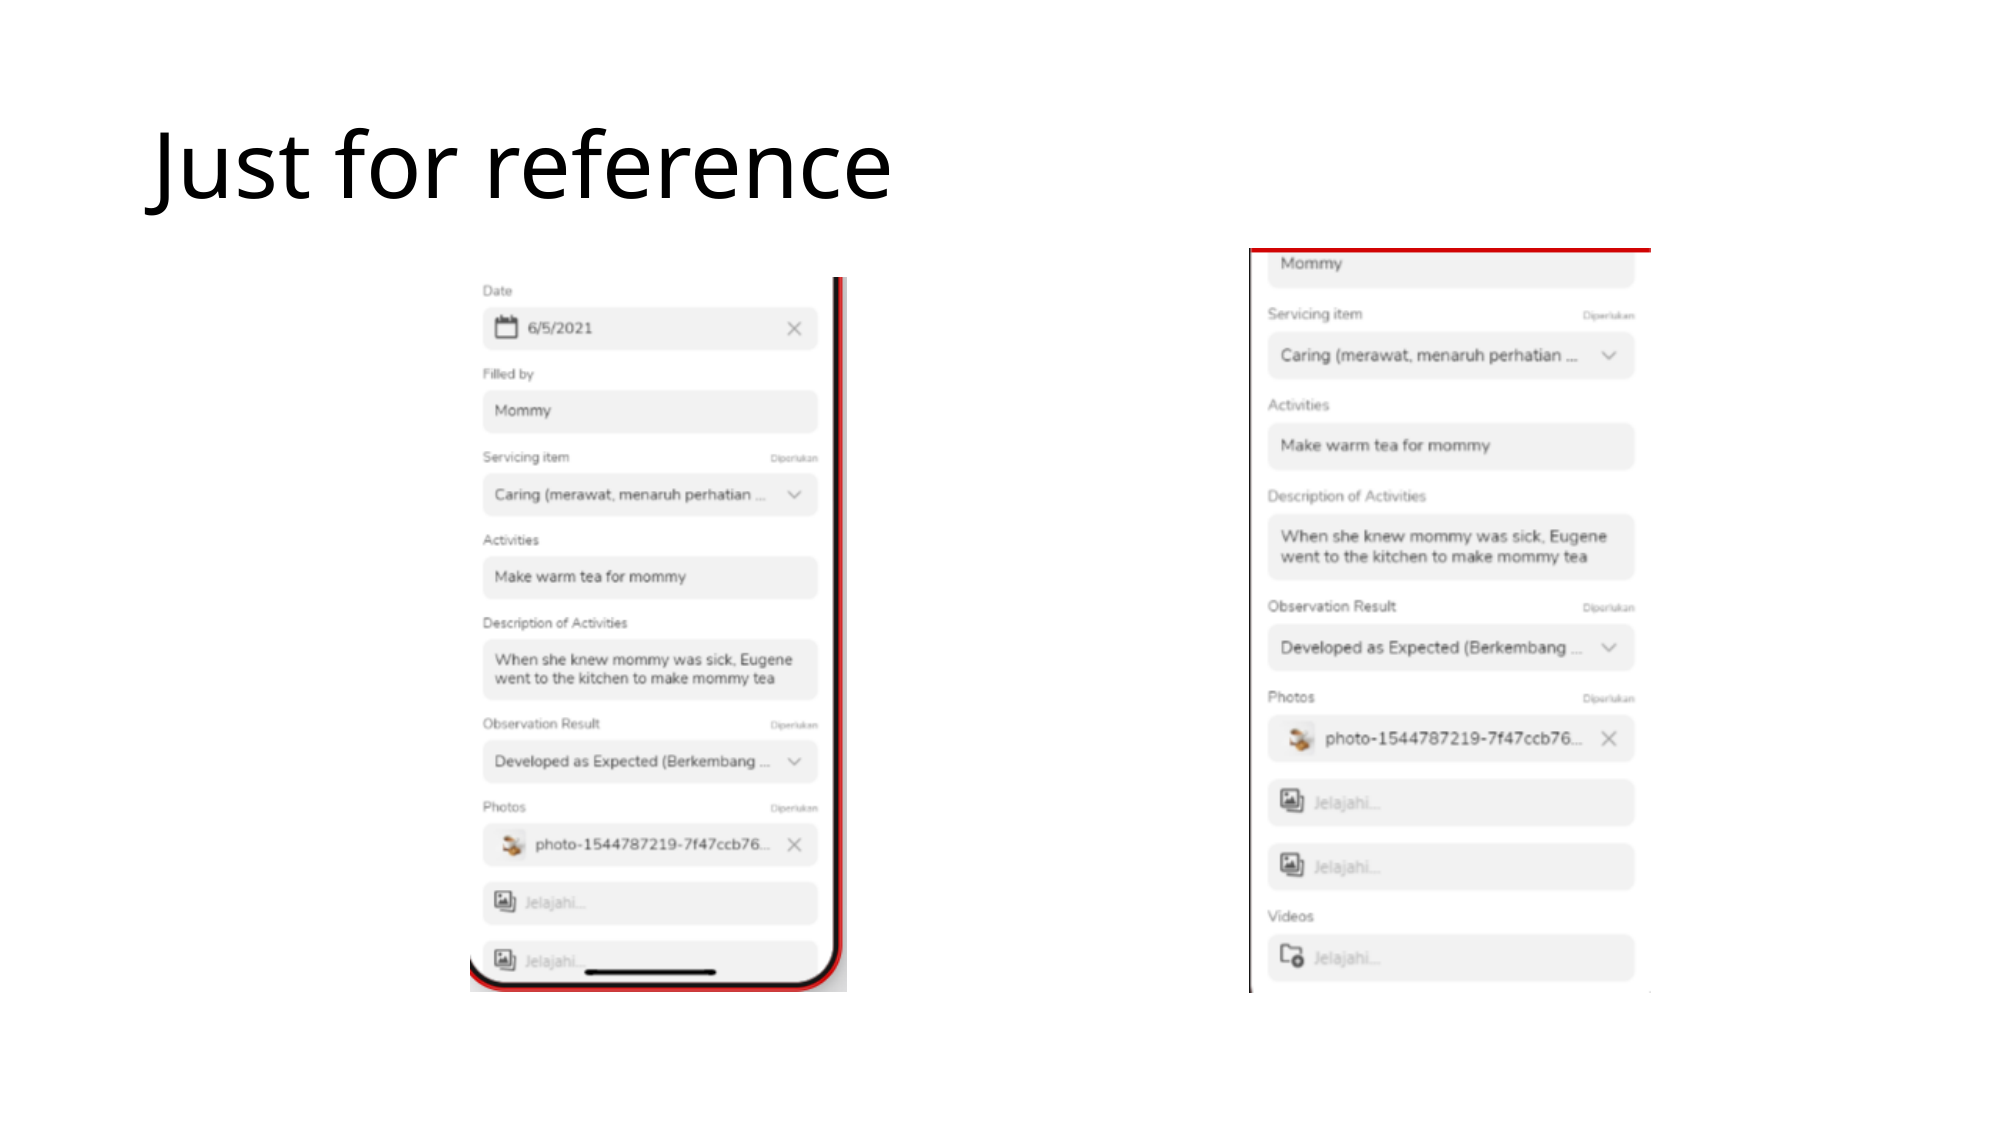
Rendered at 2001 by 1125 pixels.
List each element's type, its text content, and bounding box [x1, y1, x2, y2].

picture [1249, 248, 1651, 993]
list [469, 277, 847, 992]
title Just for reference [137, 59, 1863, 278]
